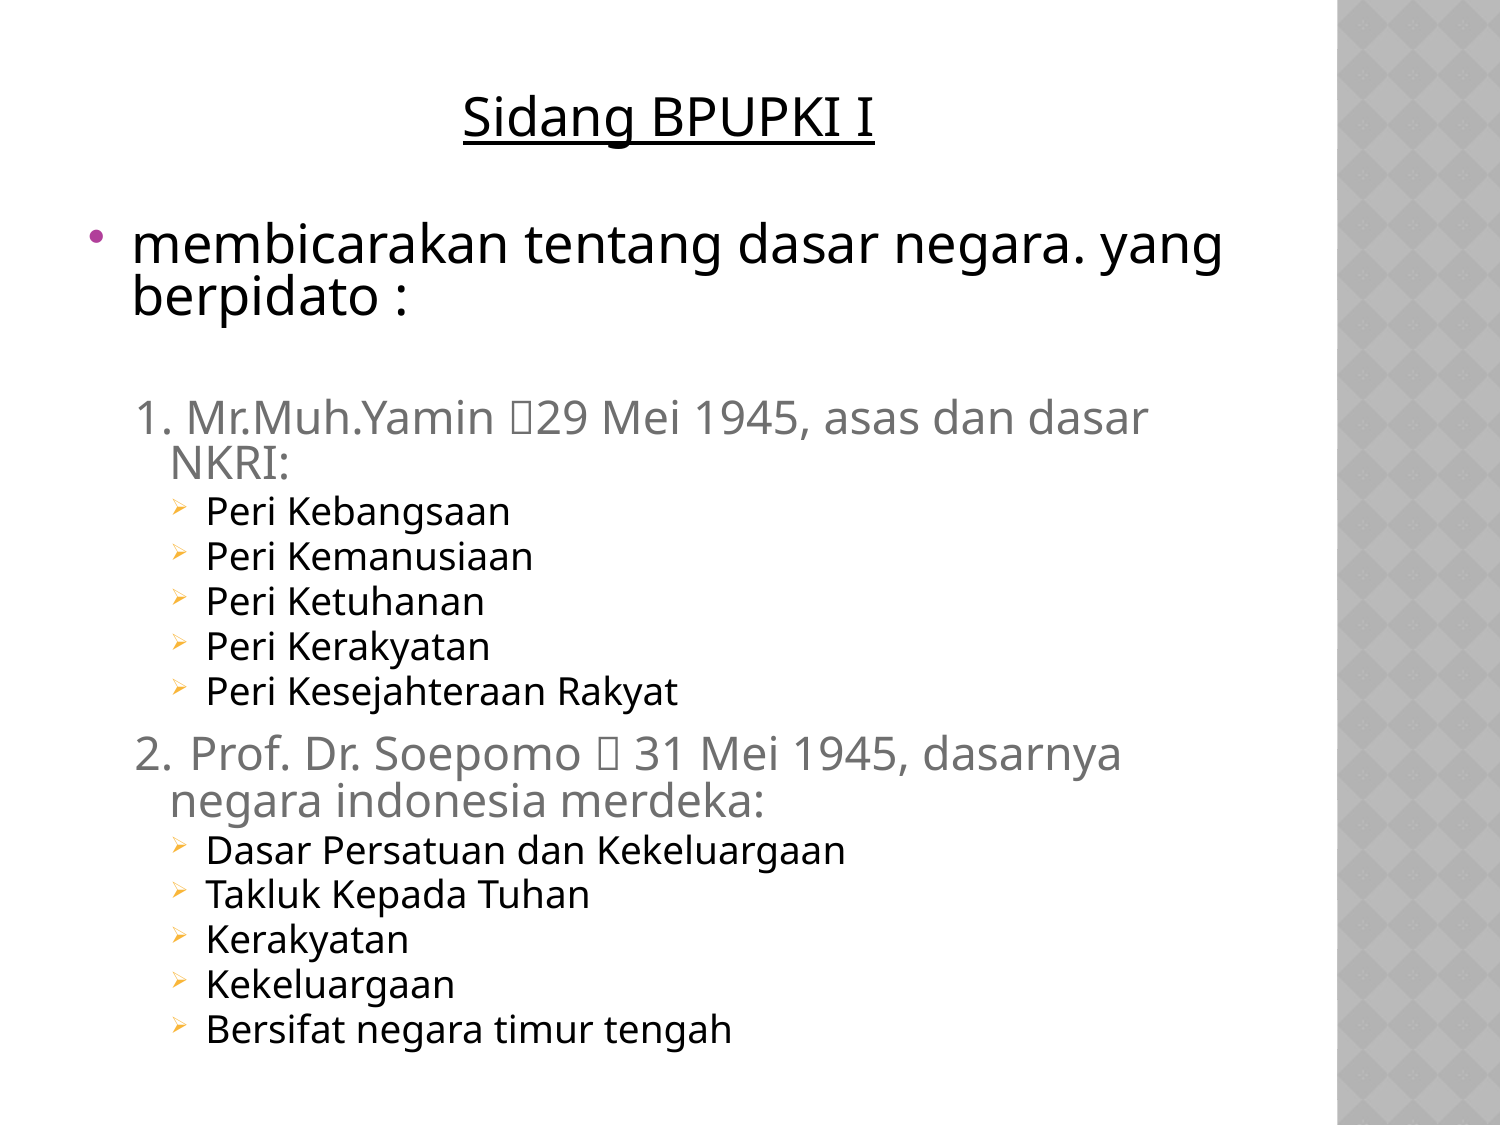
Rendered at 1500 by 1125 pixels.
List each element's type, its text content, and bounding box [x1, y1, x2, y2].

list Sidang BPUPKI I membicarakan tentang dasar negara. yang berpidato : 1. Mr.Muh.Yamin 29 Mei 1945, asas dan dasar NKRI: Peri Kebangsaan Peri Kemanusiaan Peri Ketuhanan Peri Kerakyatan Peri Kesejahteraan Rakyat 2. Prof. Dr. Soepomo  31 Mei 1945, dasarnya negara indonesia merdeka: Dasar Persatuan dan Kekeluargaan Takluk Kepada Tuhan Kerakyatan Kekeluargaan Bersifat negara timur tengah [75, 87, 1263, 1059]
